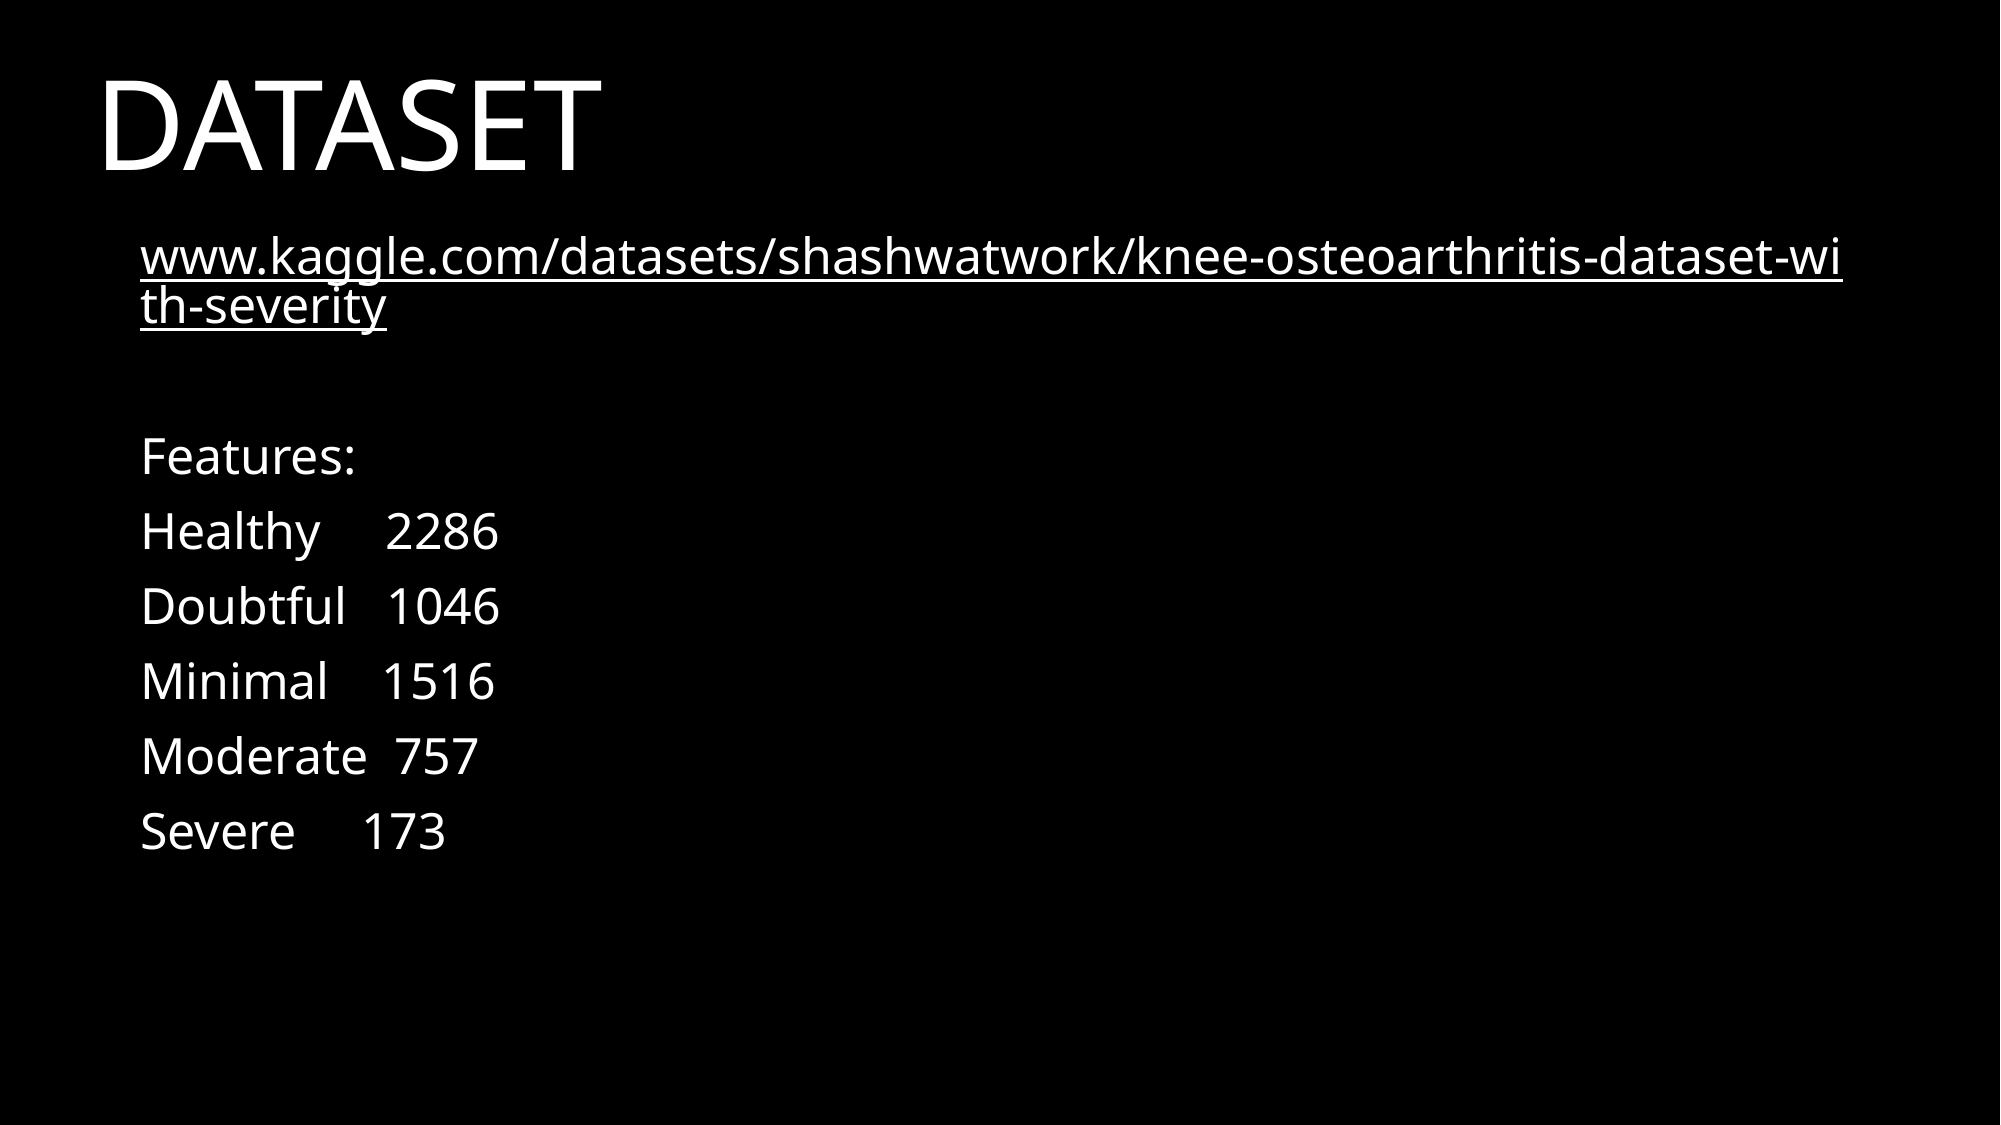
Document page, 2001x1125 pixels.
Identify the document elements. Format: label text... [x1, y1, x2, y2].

title DATASET [79, 46, 1830, 206]
list www.kaggle.com/datasets/shashwatwork/knee-osteoarthritis-dataset-with-severity Features: Healthy 2286 Doubtful 1046 Minimal 1516 Moderate 757 Severe 173 [125, 218, 1875, 947]
